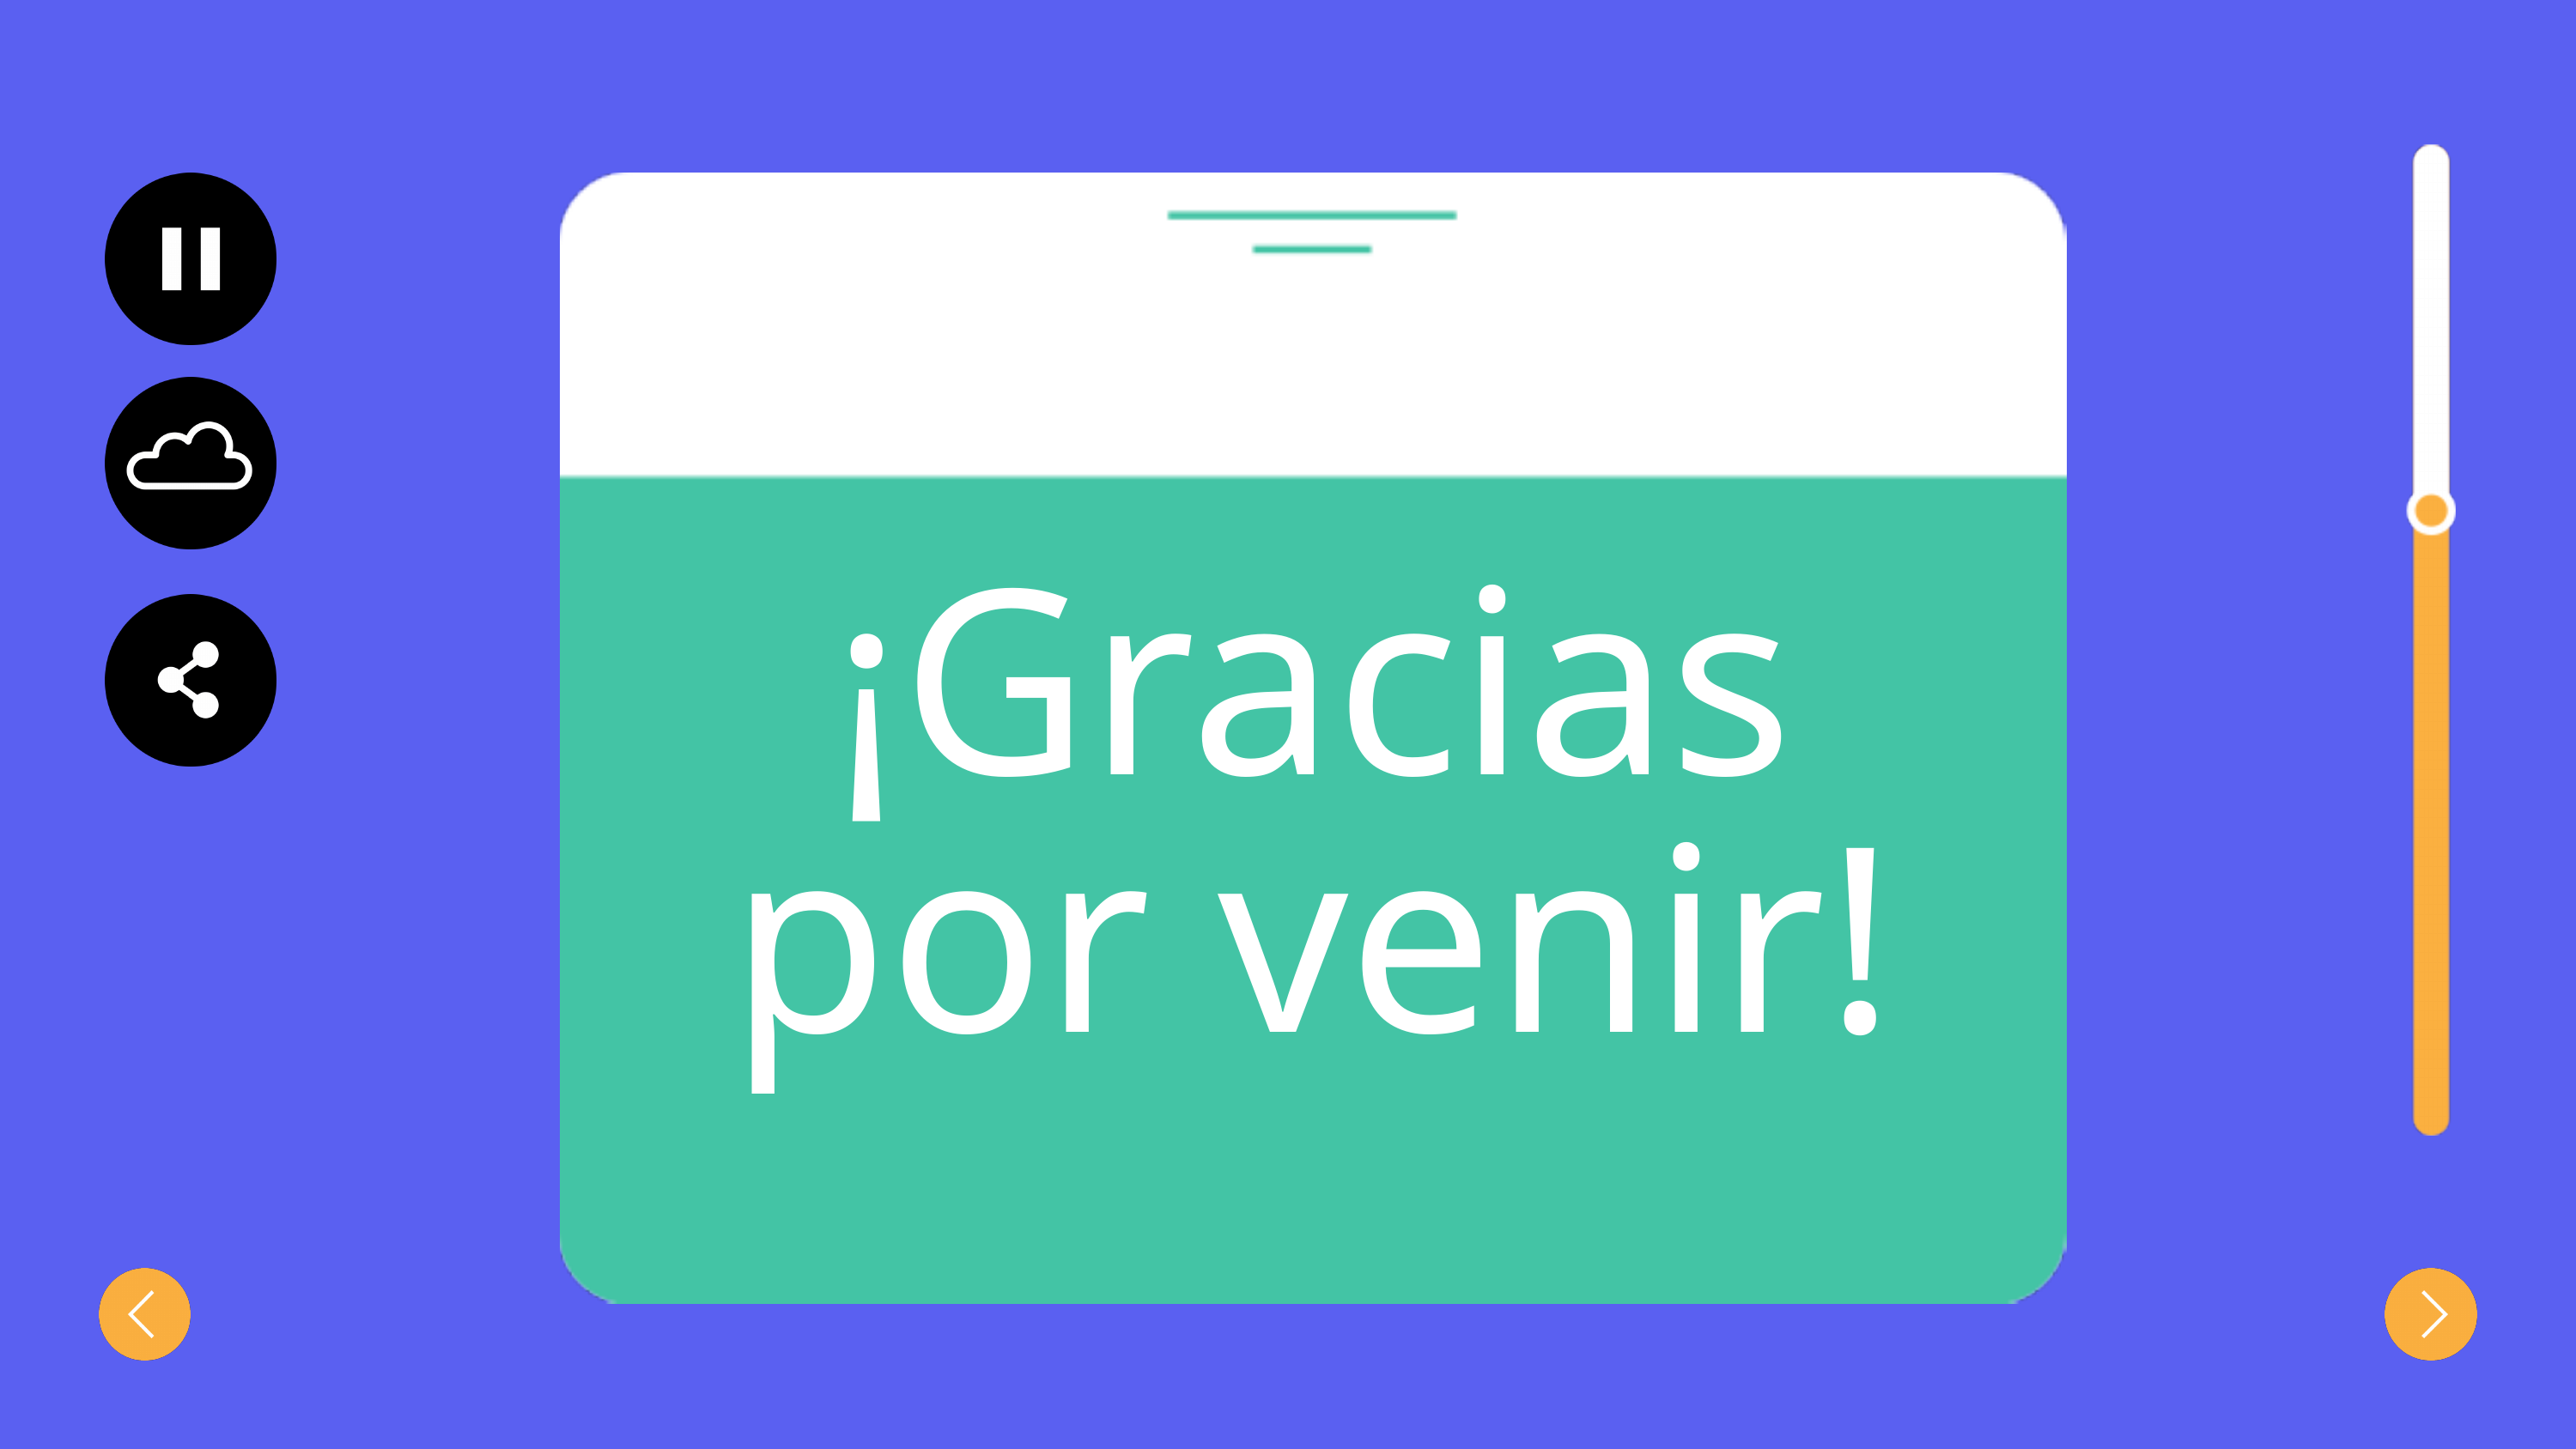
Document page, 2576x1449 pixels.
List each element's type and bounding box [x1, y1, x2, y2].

picture [2385, 1268, 2477, 1361]
picture [99, 1268, 191, 1361]
picture [104, 377, 277, 549]
picture [104, 594, 277, 767]
picture [104, 173, 277, 345]
picture [559, 145, 2576, 1304]
